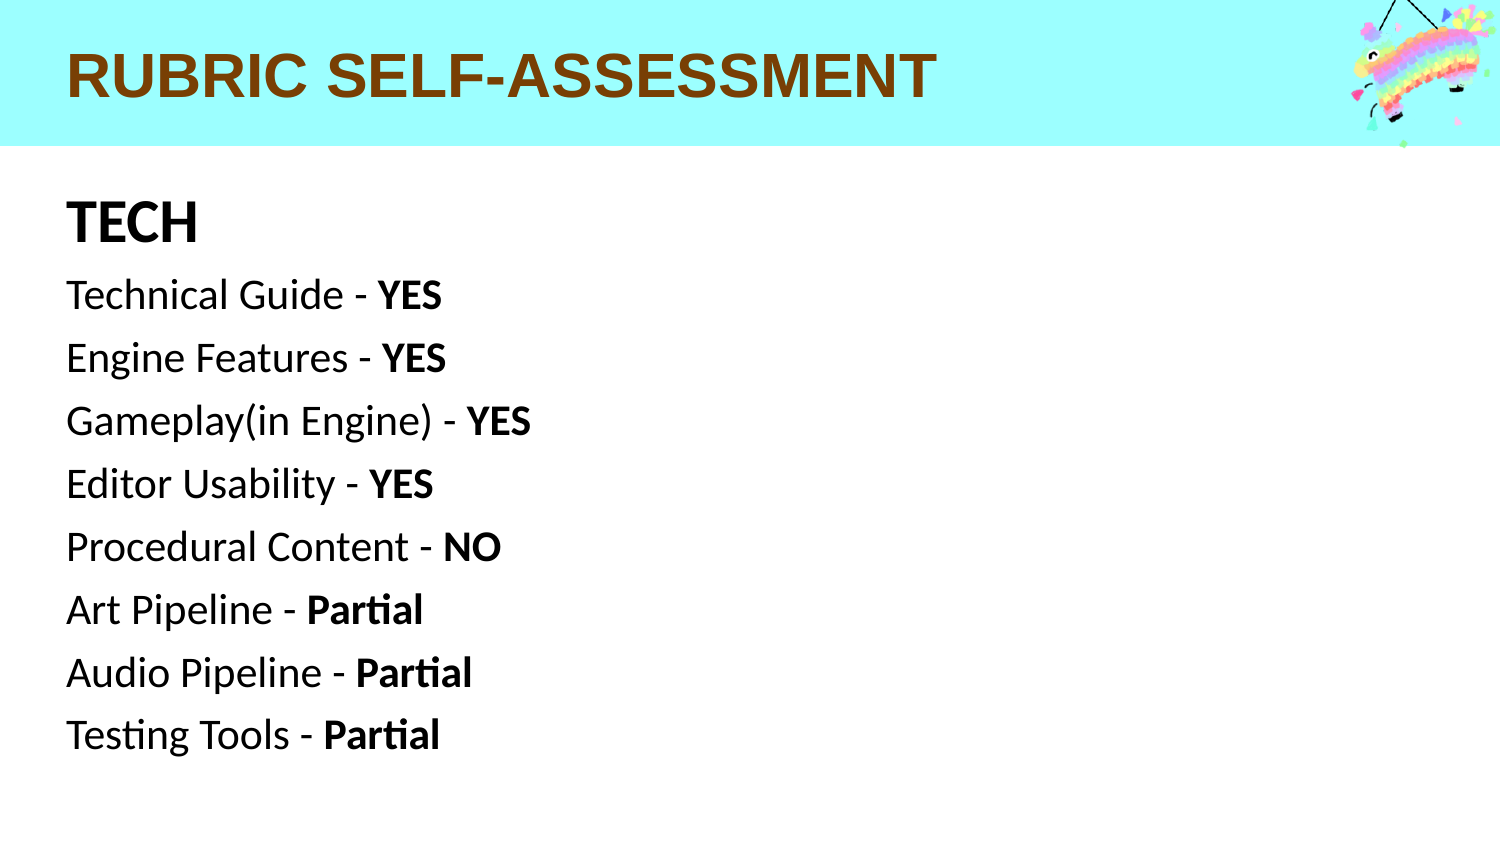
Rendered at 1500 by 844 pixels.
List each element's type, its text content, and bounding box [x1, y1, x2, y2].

text_box TECH Technical Guide - YES Engine Features - YES Gameplay(in Engine) - YES Editor Usability - YES Procedural Content - NO Art Pipeline - Partial Audio Pipeline - Partial Testing Tools - Partial [51, 173, 1433, 815]
picture [1341, 0, 1500, 159]
text_box [0, 0, 1339, 146]
title RUBRIC SELF-ASSESSMENT [51, 25, 1336, 120]
